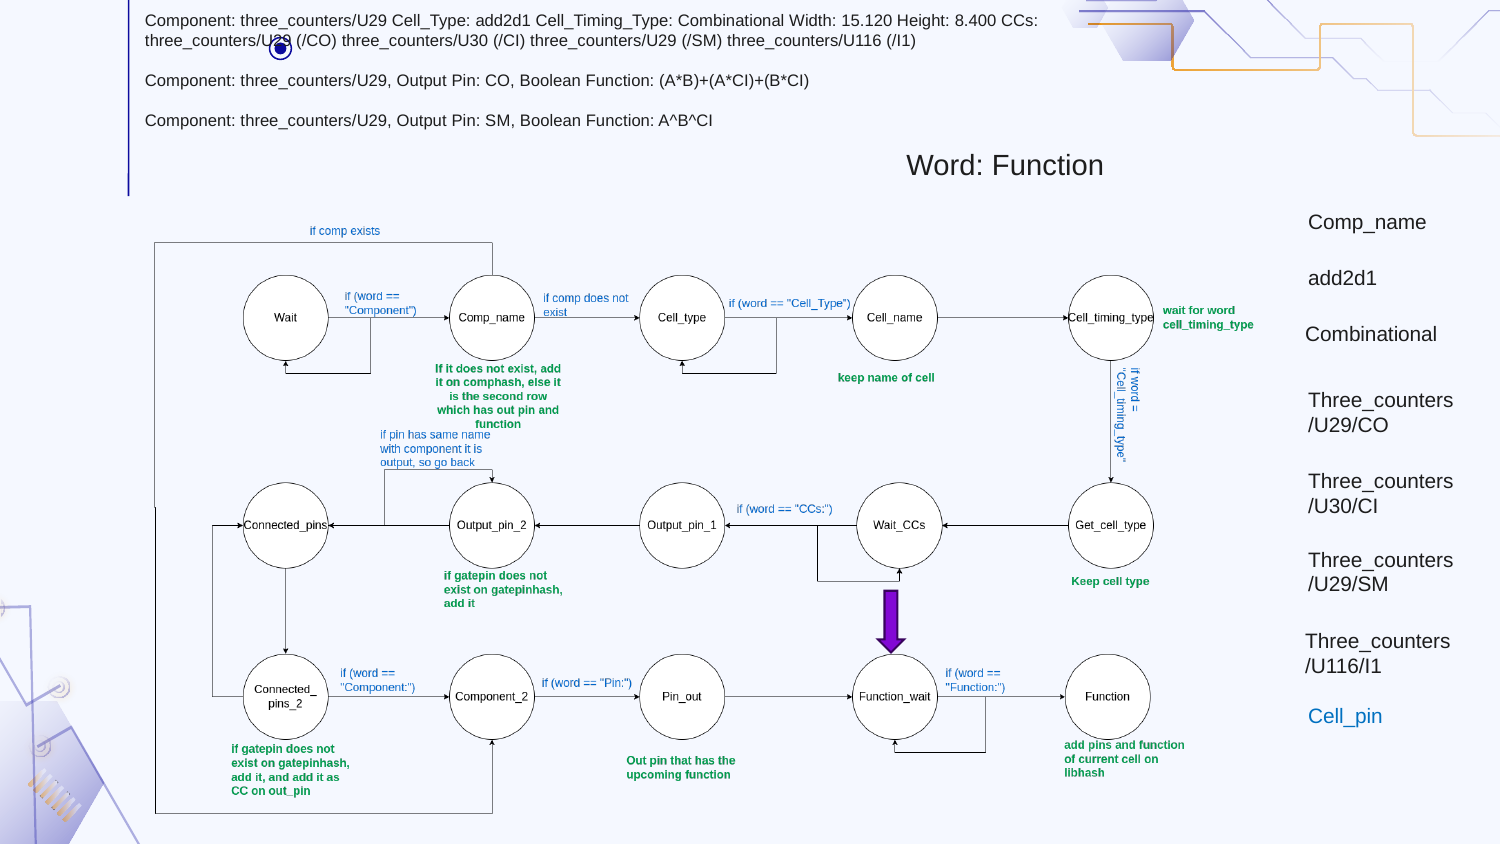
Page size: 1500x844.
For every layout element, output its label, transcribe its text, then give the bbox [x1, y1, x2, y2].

text_box Three_counters/U30/CI [1293, 460, 1471, 526]
text_box Component: three_counters/U29 Cell_Type: add2d1 Cell_Timing_Type: Combinational Width: 15.120 Height: 8.400 CCs: three_counters/U29 (/CO) three_counters/U30 (/CI) three_counters/U29 (/SM) three_counters/U116 (/I1) Component: three_counters/U29, Output Pin: CO, Boolean Function: (A*B)+(A*CI)+(B*CI) Component: three_counters/U29, Output Pin: SM, Boolean Function: A^B^CI [129, 2, 1193, 138]
text_box Comp_name [1293, 200, 1456, 241]
text_box Three_counters/U116/I1 [1290, 619, 1468, 685]
text_box Cell_pin [1293, 694, 1471, 735]
picture [149, 217, 1287, 819]
text_box Three_counters/U29/CO [1293, 379, 1471, 445]
text_box add2d1 [1293, 257, 1456, 298]
text_box Word: Function [891, 139, 1291, 189]
text_box Three_counters/U29/SM [1293, 538, 1471, 604]
text_box Combinational [1290, 313, 1459, 354]
